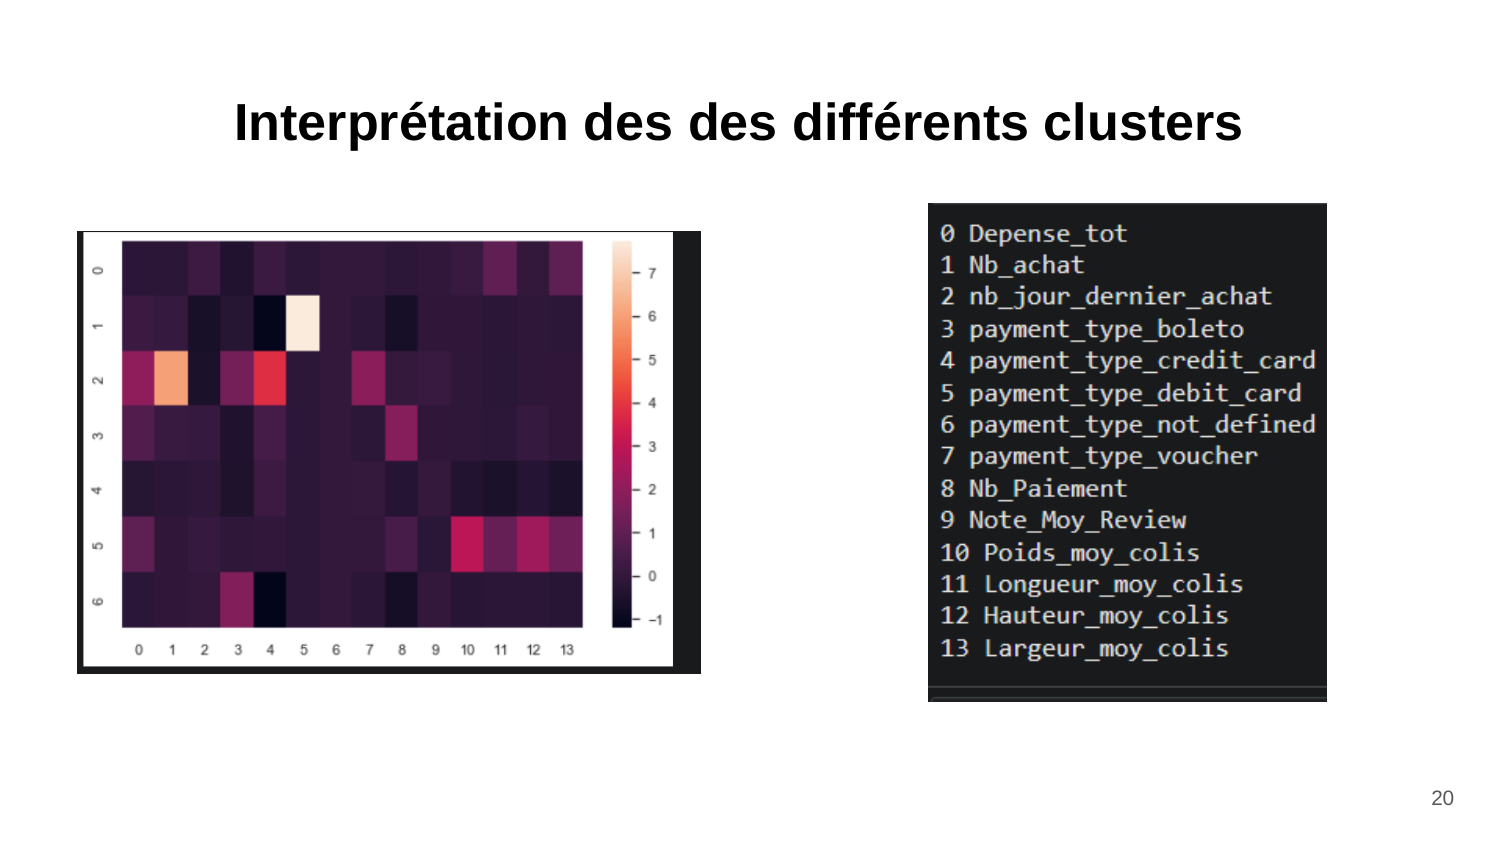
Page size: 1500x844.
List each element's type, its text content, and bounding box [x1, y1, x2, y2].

picture [928, 203, 1328, 702]
slide_number ‹#› [1379, 764, 1470, 830]
picture [77, 231, 702, 674]
title Interprétation des des différents clusters [40, 72, 1439, 167]
